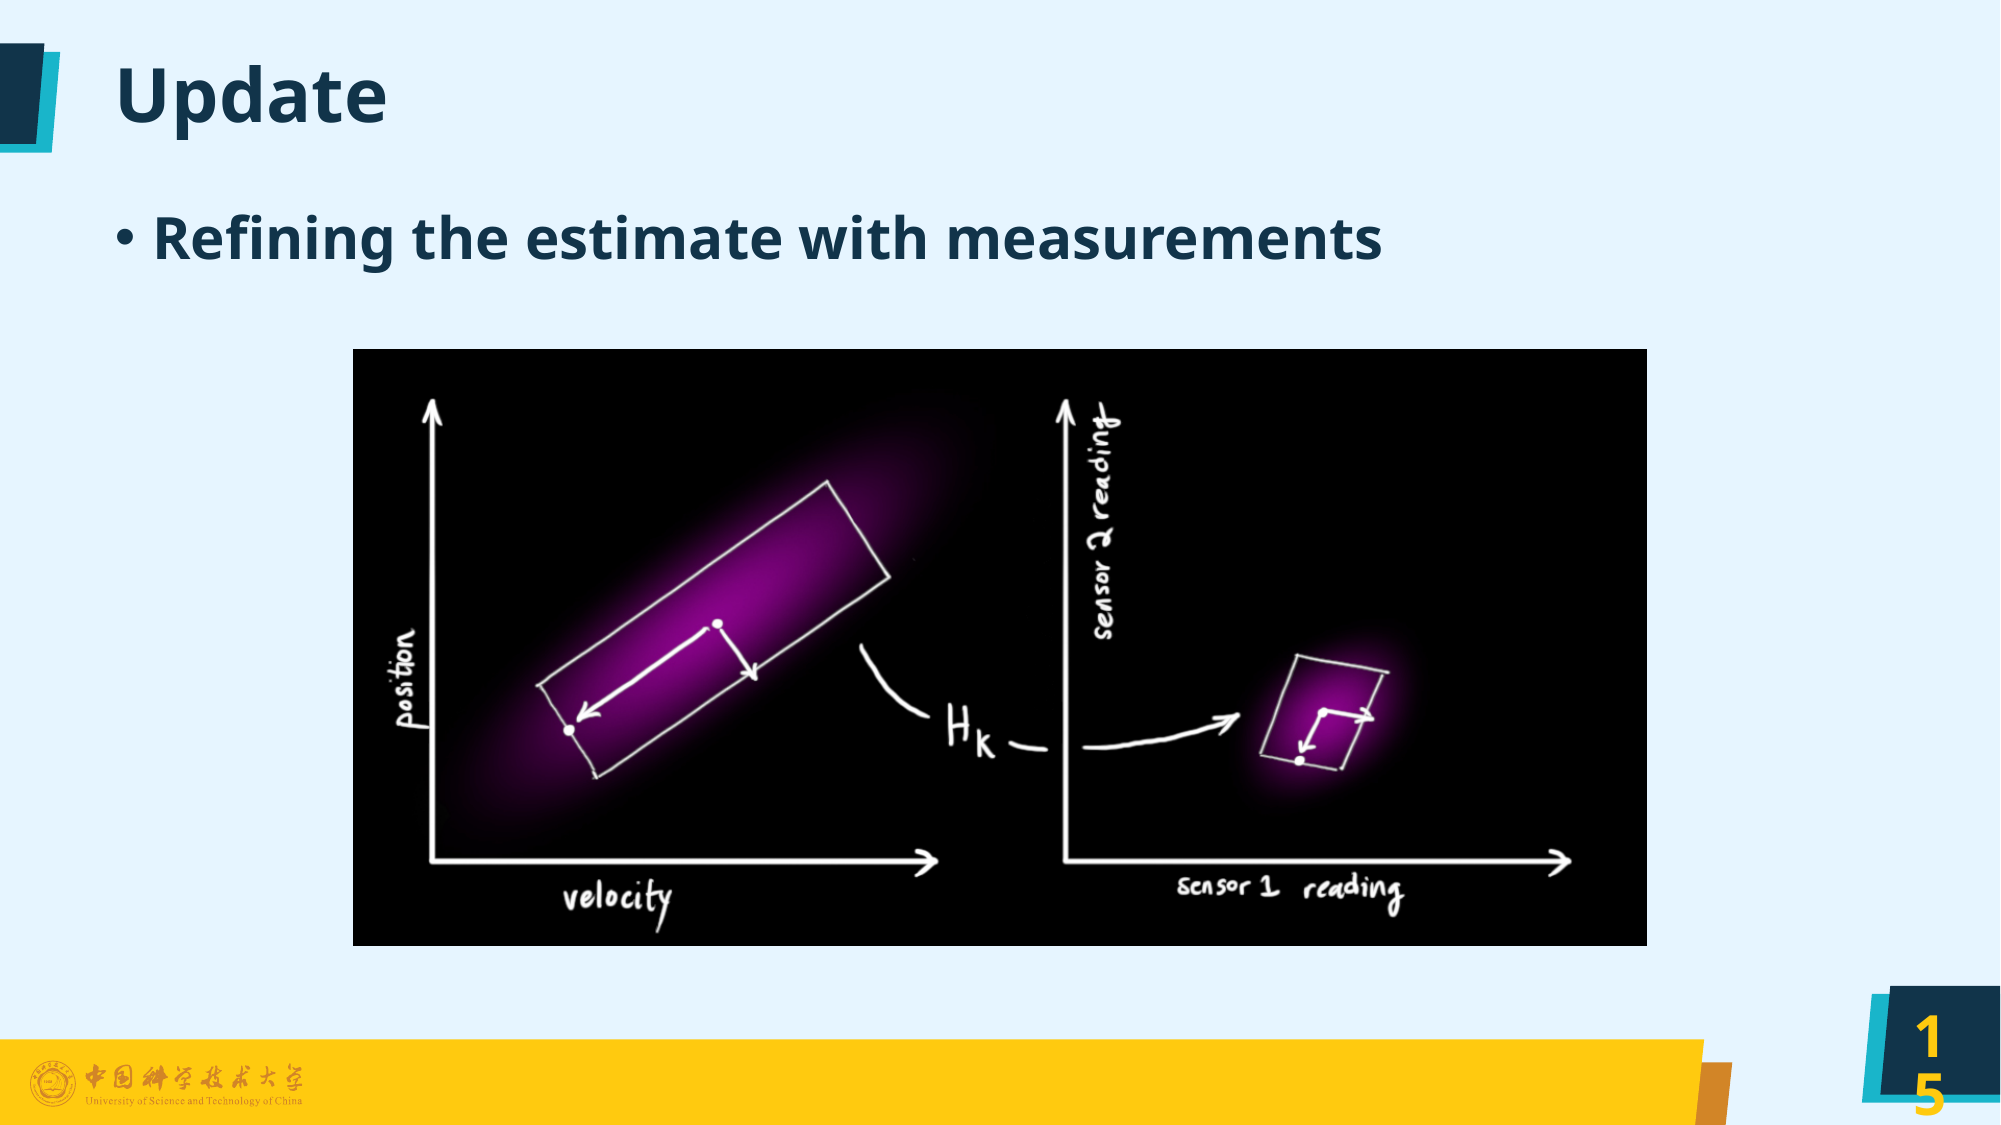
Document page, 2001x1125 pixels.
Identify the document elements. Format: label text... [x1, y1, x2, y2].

list Refining the estimate with measurements [99, 201, 1862, 973]
slide_number 15 [1898, 993, 1989, 1084]
title Update [99, 43, 1863, 153]
picture [353, 349, 1647, 946]
